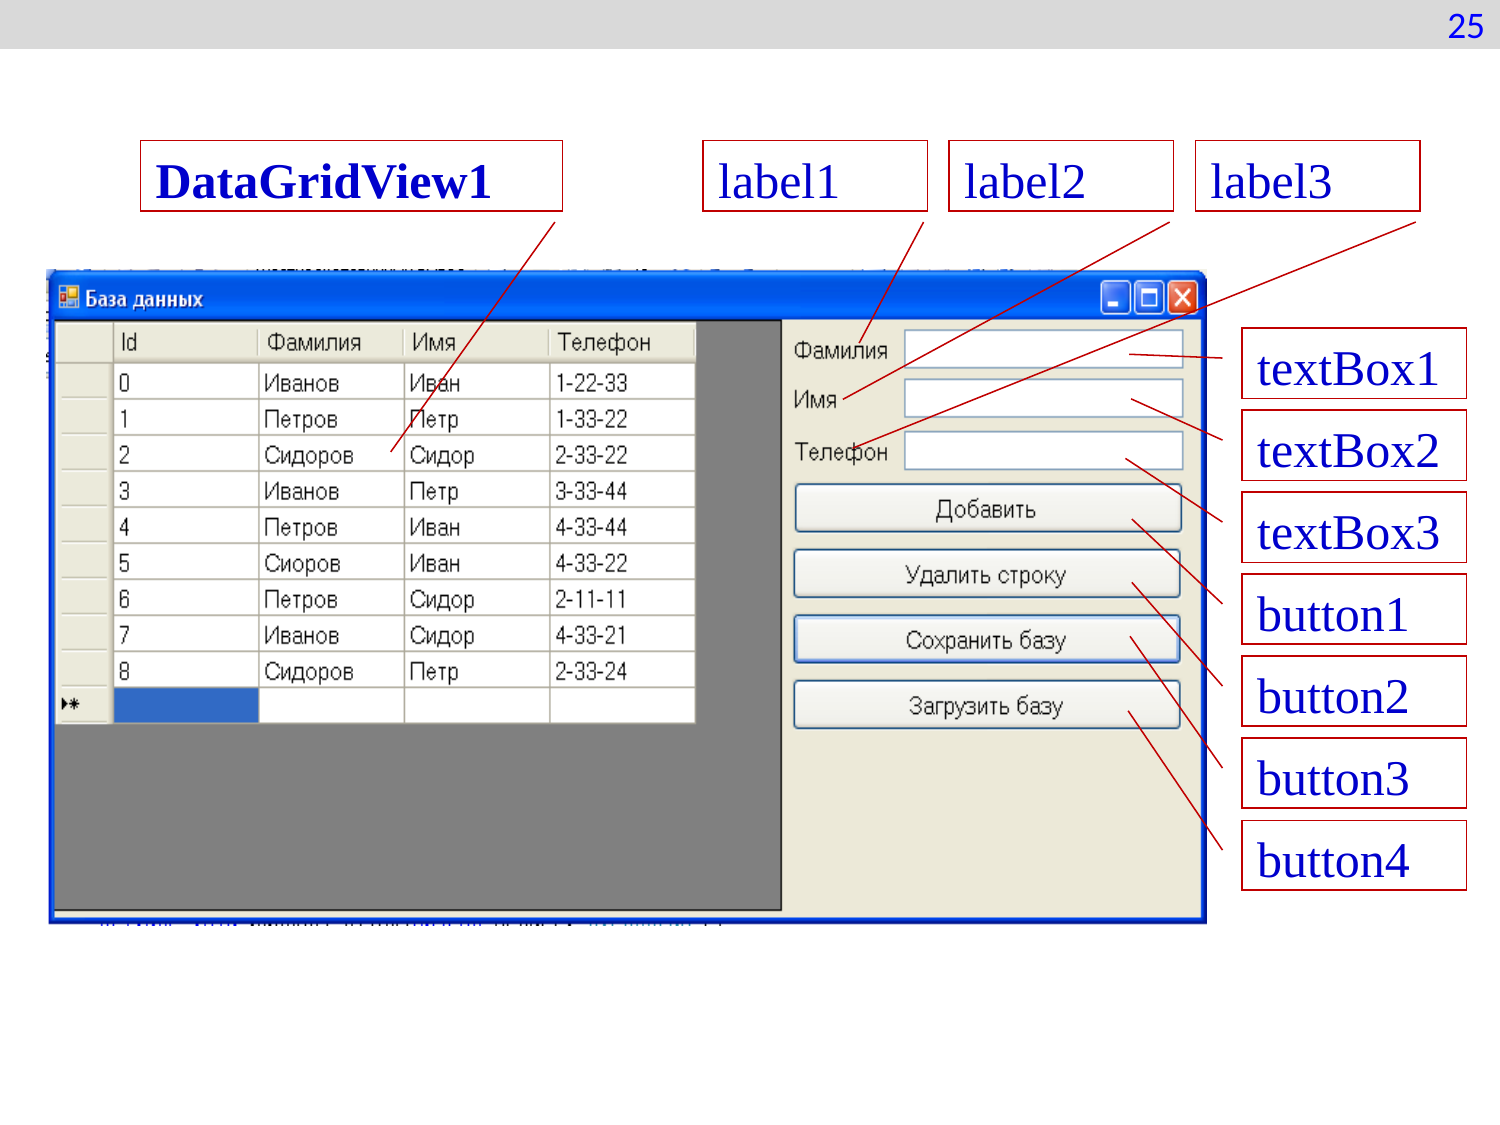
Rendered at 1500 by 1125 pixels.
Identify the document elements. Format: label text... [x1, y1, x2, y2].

text_box button4 [1242, 820, 1467, 891]
text_box textBox2 [1242, 410, 1467, 481]
text_box 25 [0, 0, 1500, 49]
text_box label2 [949, 140, 1174, 211]
text_box button2 [1242, 656, 1467, 727]
picture [46, 269, 1208, 927]
text_box button1 [1242, 574, 1467, 645]
text_box DataGridView1 [140, 140, 563, 211]
text_box textBox3 [1242, 492, 1467, 563]
text_box button3 [1242, 738, 1467, 809]
text_box label3 [1195, 140, 1420, 211]
text_box label1 [703, 140, 928, 211]
text_box textBox1 [1242, 328, 1467, 399]
